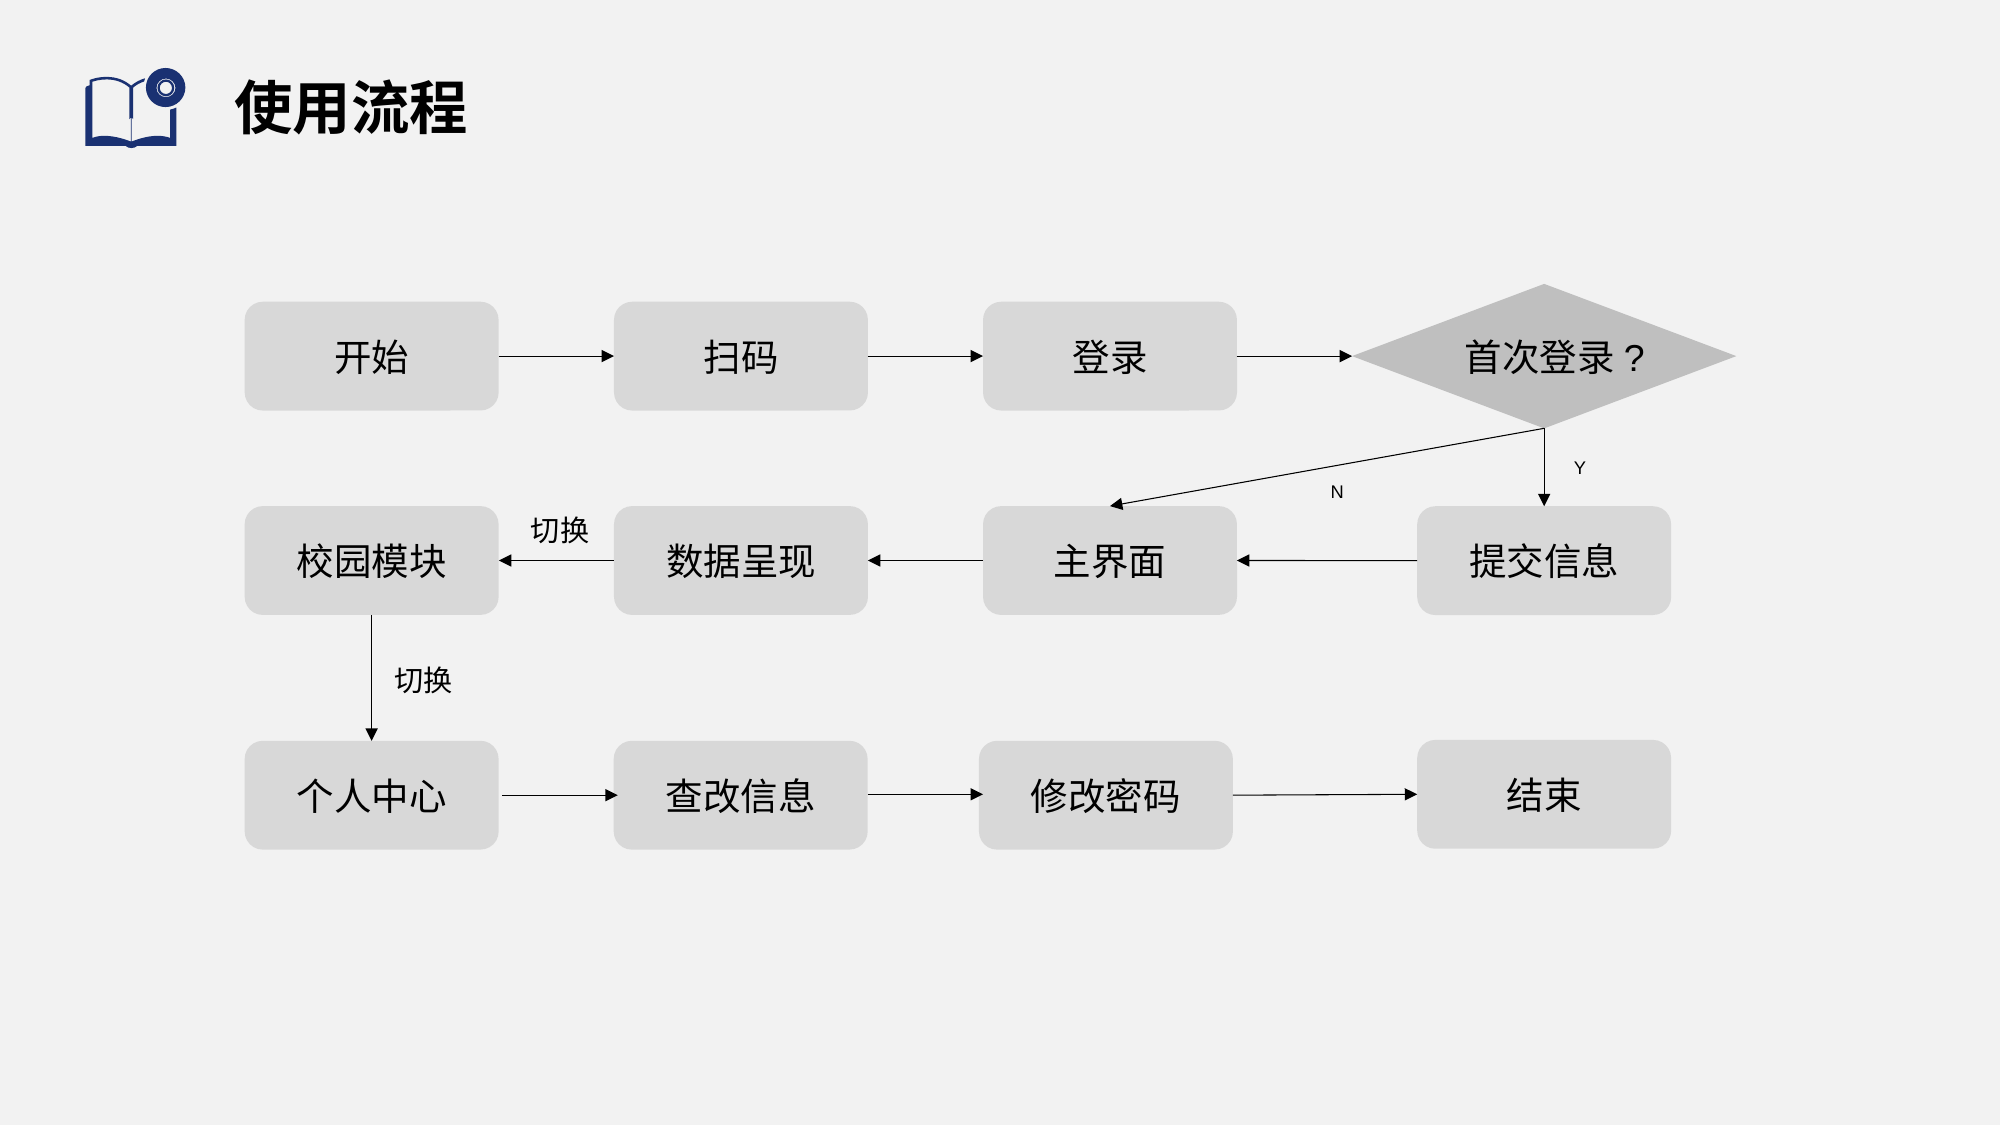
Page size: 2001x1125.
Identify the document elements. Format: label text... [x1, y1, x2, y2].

text_box 数据呈现 [612, 505, 870, 616]
text_box 查改信息 [612, 739, 869, 851]
text_box 个人中心 [243, 739, 500, 851]
text_box 校园模块 [243, 505, 500, 616]
text_box 结束 [1416, 738, 1673, 850]
text_box 首次登录? [1351, 282, 1740, 430]
text_box 登录 [981, 300, 1239, 412]
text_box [1109, 428, 1545, 507]
text_box Y [1559, 448, 1592, 487]
text_box 提交信息 [1416, 505, 1673, 617]
text_box 扫码 [612, 300, 870, 412]
text_box 修改密码 [977, 739, 1234, 851]
text_box 主界面 [981, 505, 1239, 616]
text_box 开始 [243, 300, 500, 412]
text_box 切换 [481, 464, 639, 596]
text_box 切换 [344, 615, 503, 746]
title 使用流程 [220, 40, 2000, 150]
